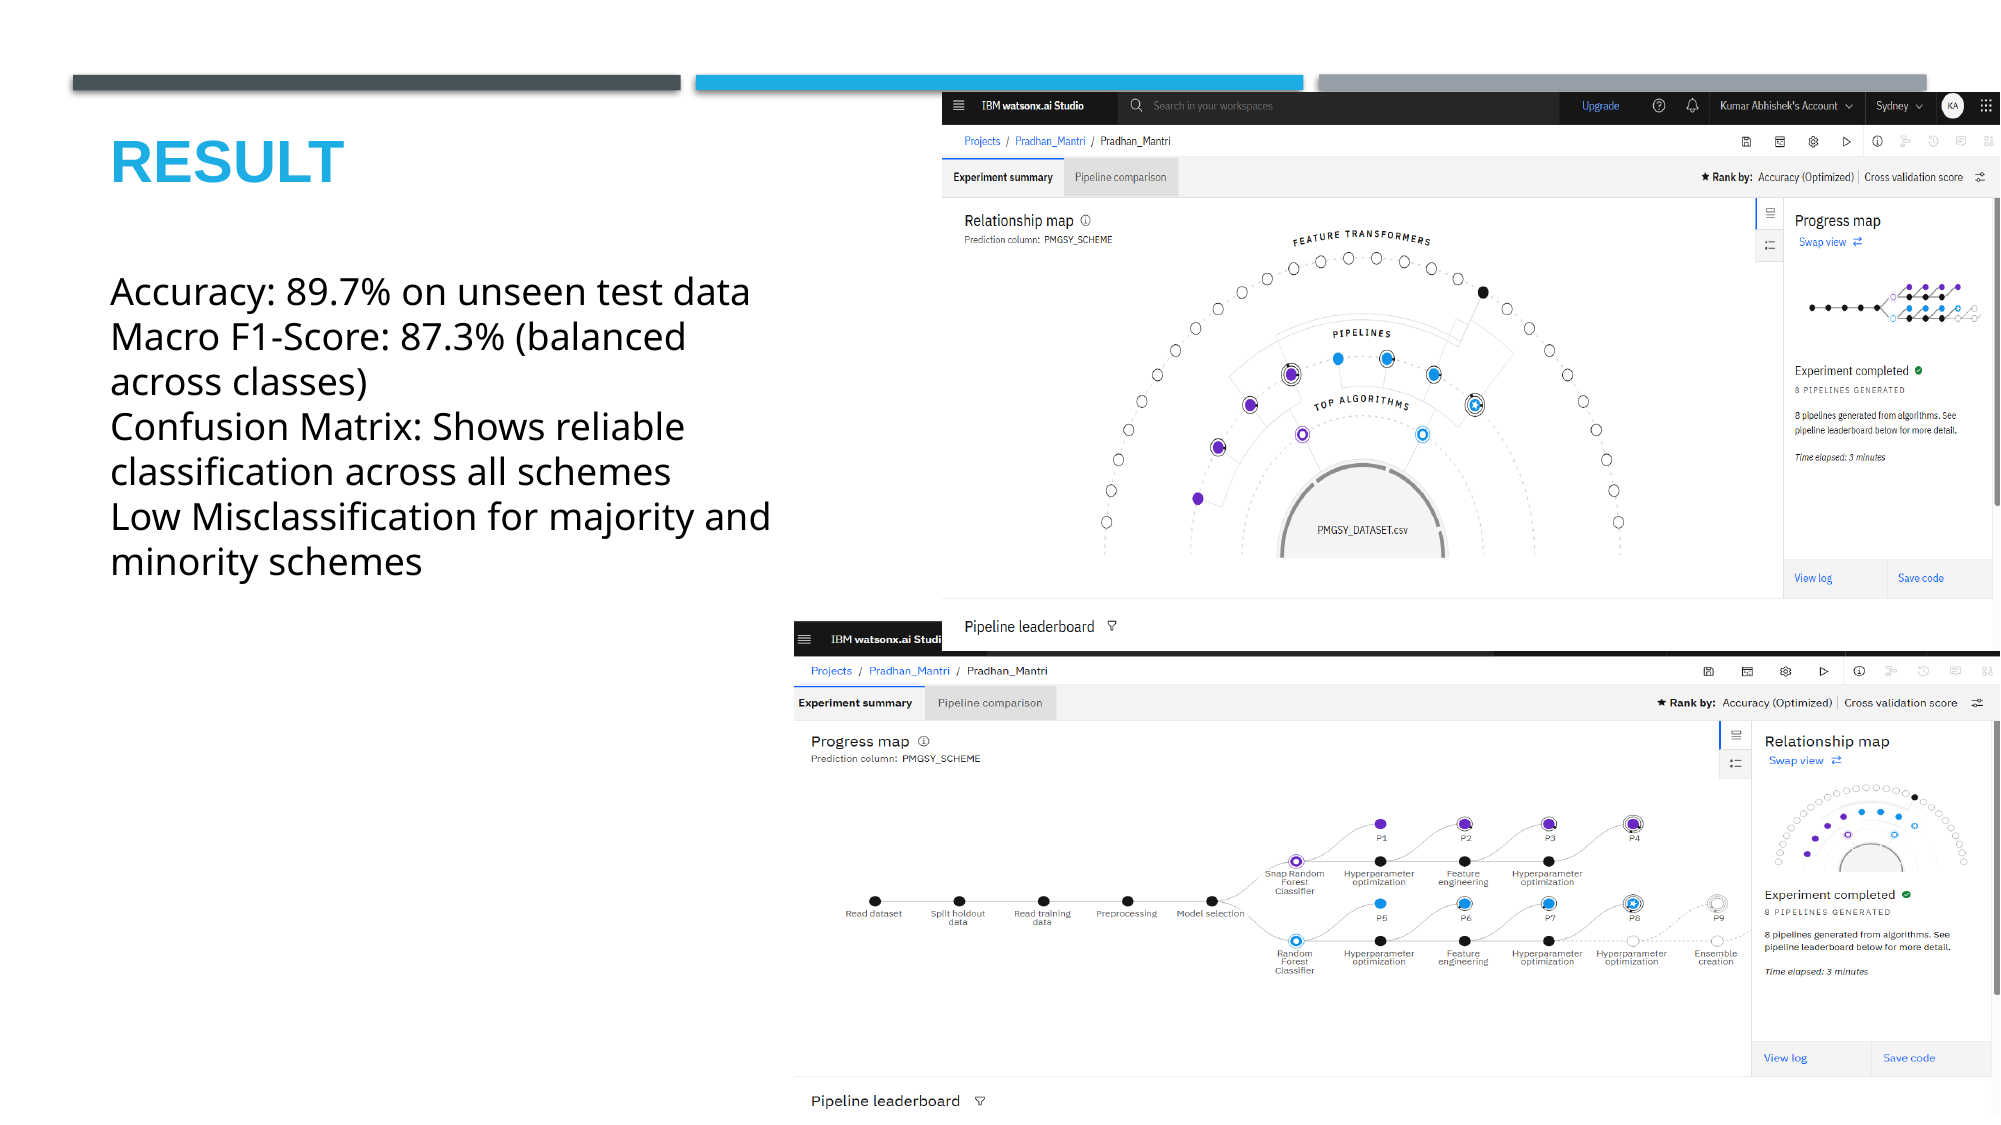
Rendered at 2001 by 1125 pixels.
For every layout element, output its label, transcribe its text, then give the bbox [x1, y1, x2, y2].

picture [942, 91, 2000, 652]
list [793, 620, 2000, 1116]
text_box Accuracy: 89.7% on unseen test data Macro F1-Score: 87.3% (balanced across classes) Confusion Matrix: Shows reliable classification across all schemes Low Misclassification for majority and minority schemes [95, 260, 795, 591]
title Result [95, 115, 936, 203]
